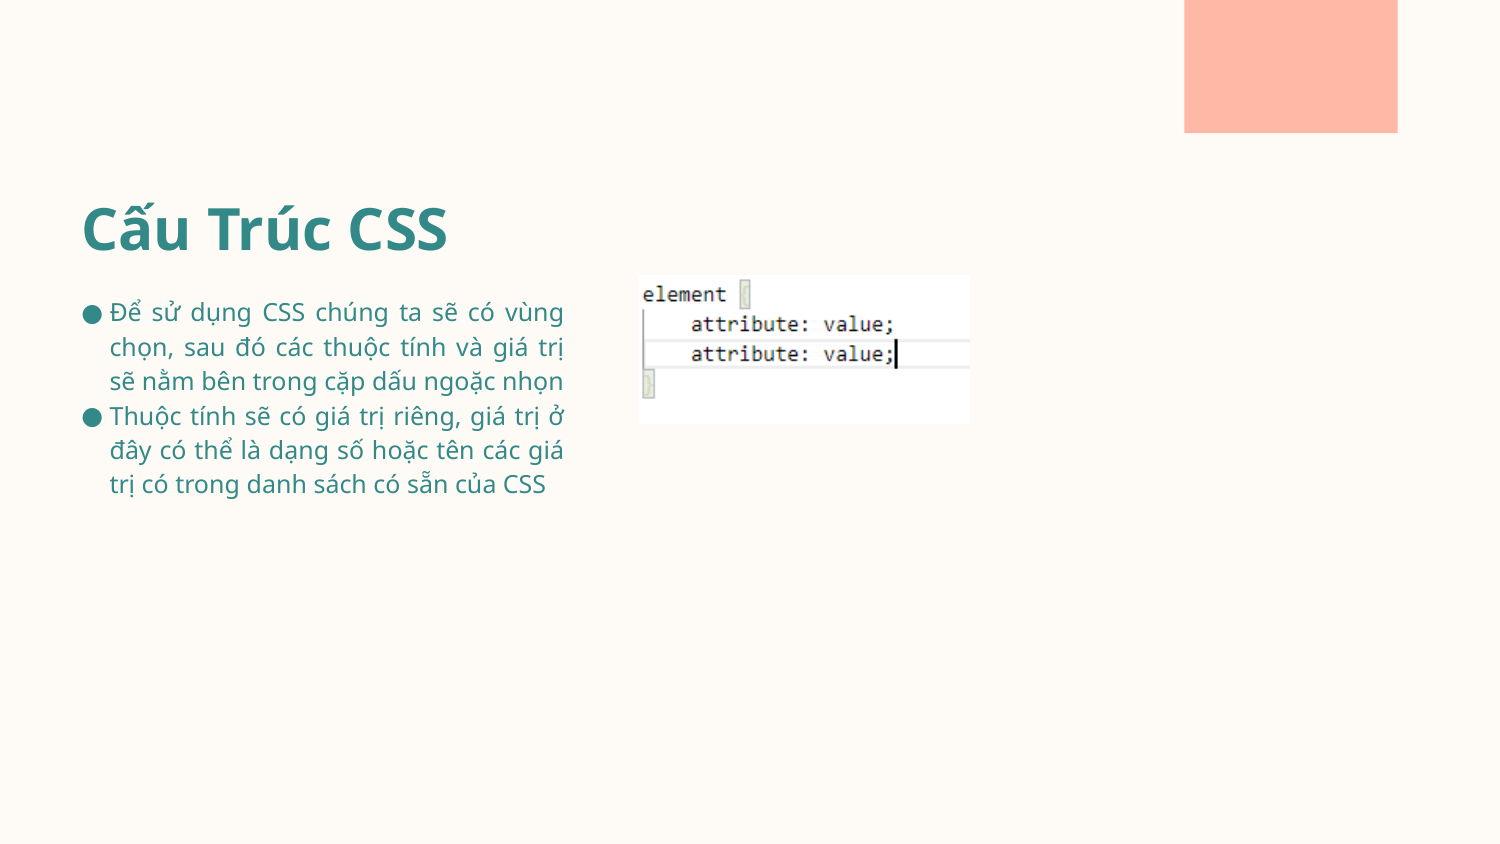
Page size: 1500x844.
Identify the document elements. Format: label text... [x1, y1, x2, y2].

text_box Để sử dụng CSS chúng ta sẽ có vùng chọn, sau đó các thuộc tính và giá trị sẽ nằm bên trong cặp dấu ngoặc nhọn Thuộc tính sẽ có giá trị riêng, giá trị ở đây có thể là dạng số hoặc tên các giá trị có trong danh sách có sẵn của CSS [66, 278, 580, 571]
title Cấu Trúc CSS [66, 0, 936, 278]
picture [637, 274, 970, 424]
